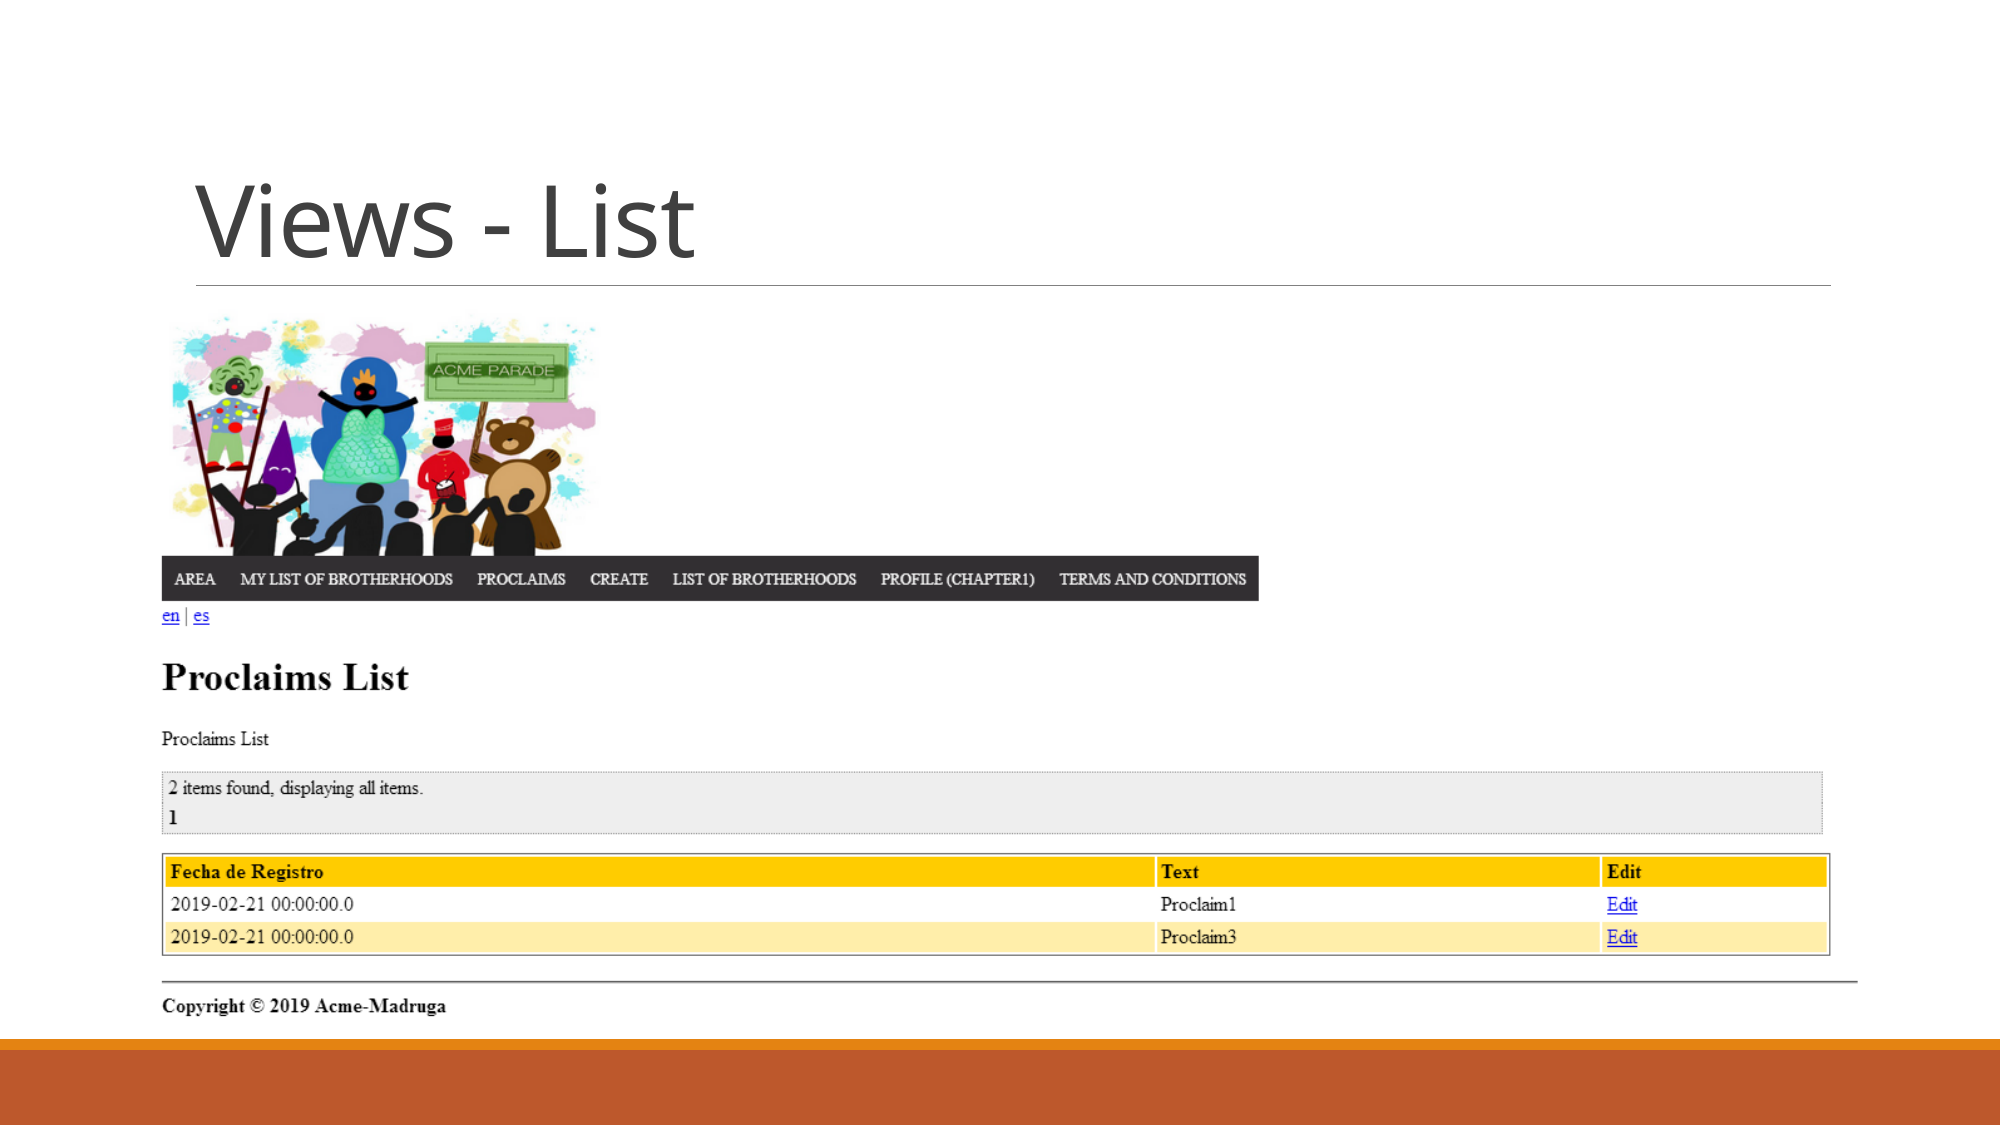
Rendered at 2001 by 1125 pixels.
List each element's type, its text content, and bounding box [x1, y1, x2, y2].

picture [151, 307, 1859, 1036]
title Views - List [180, 47, 1830, 285]
